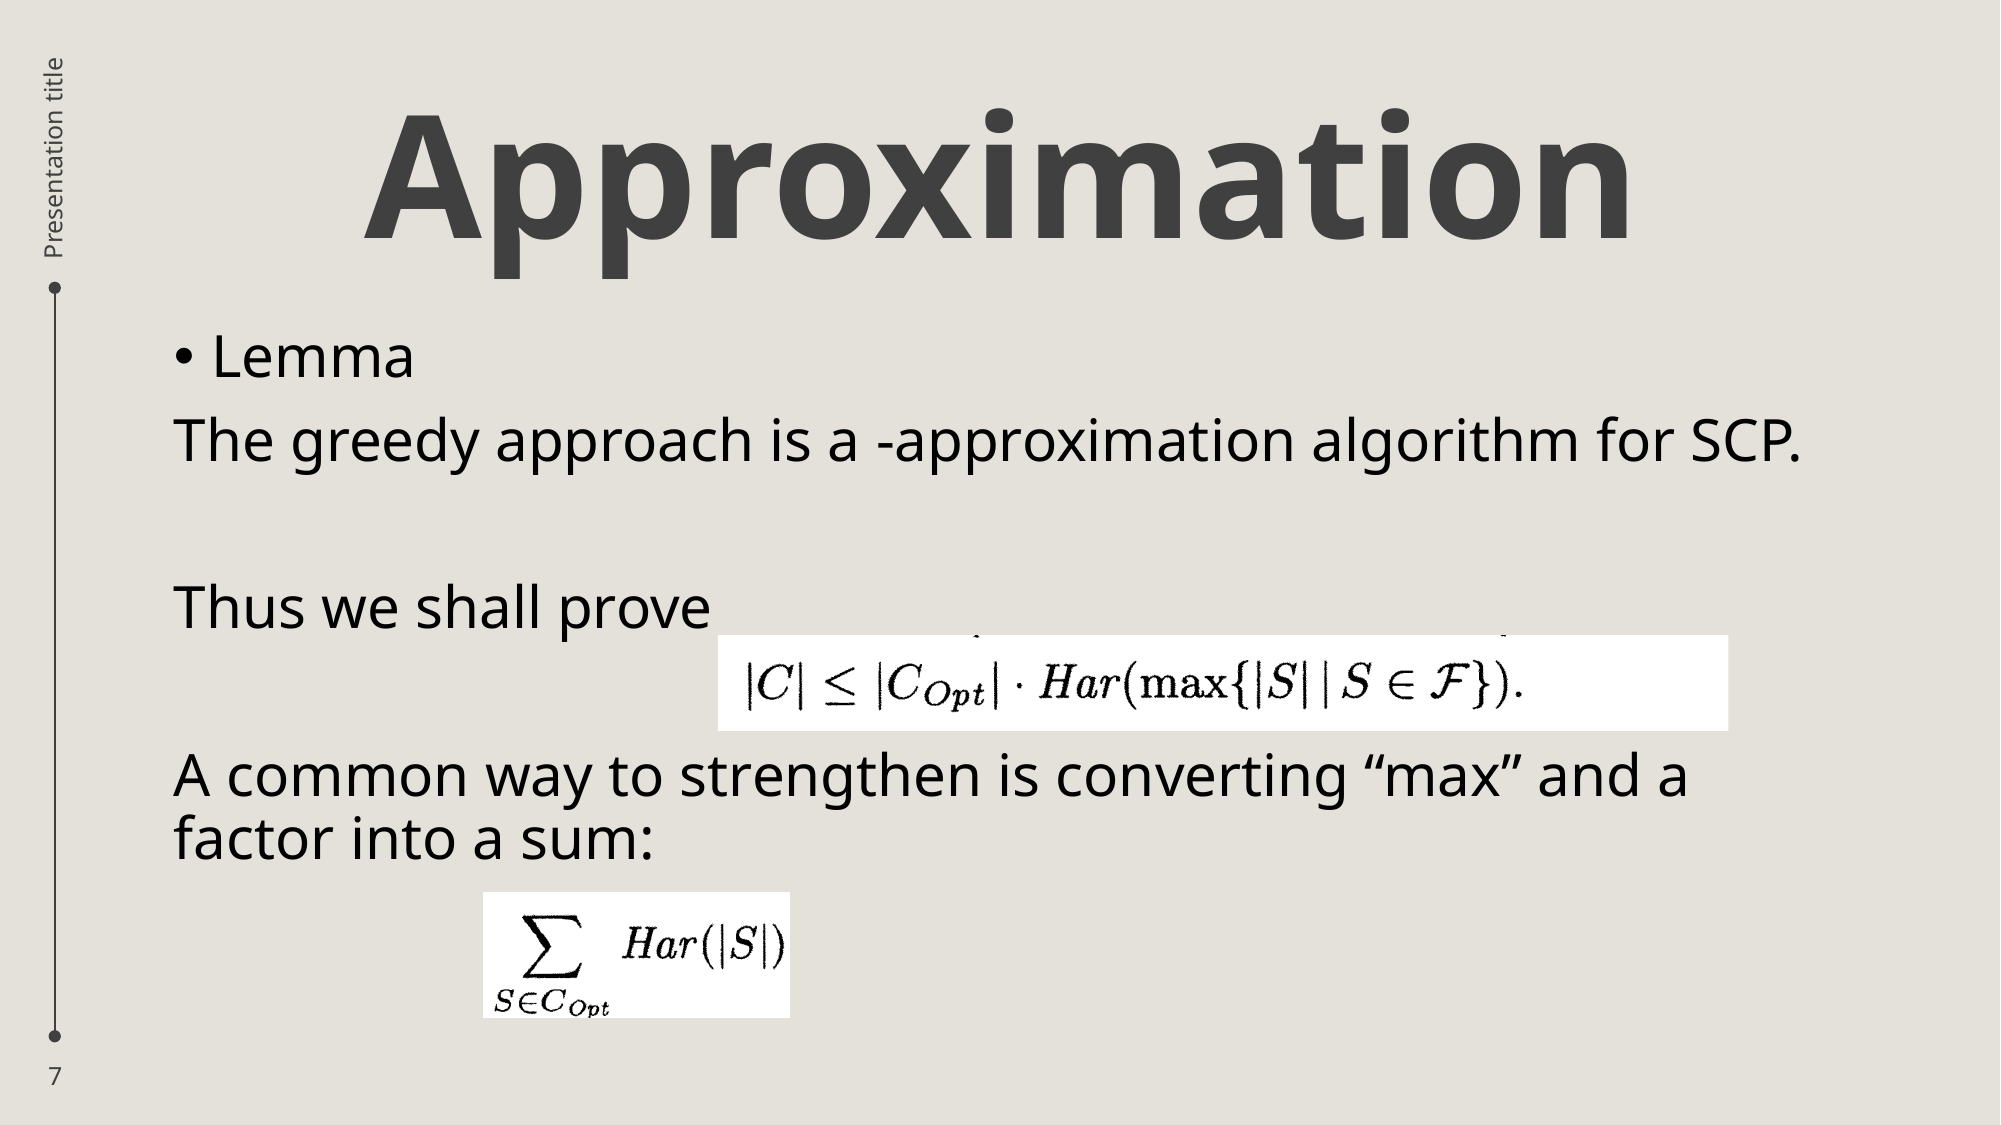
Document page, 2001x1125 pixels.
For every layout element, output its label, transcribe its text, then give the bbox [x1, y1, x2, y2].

title Approximation [105, 75, 1899, 293]
picture [483, 892, 790, 1018]
footer Presentation title [31, 42, 78, 327]
slide_number 7 [22, 1054, 89, 1101]
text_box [717, 635, 1729, 731]
